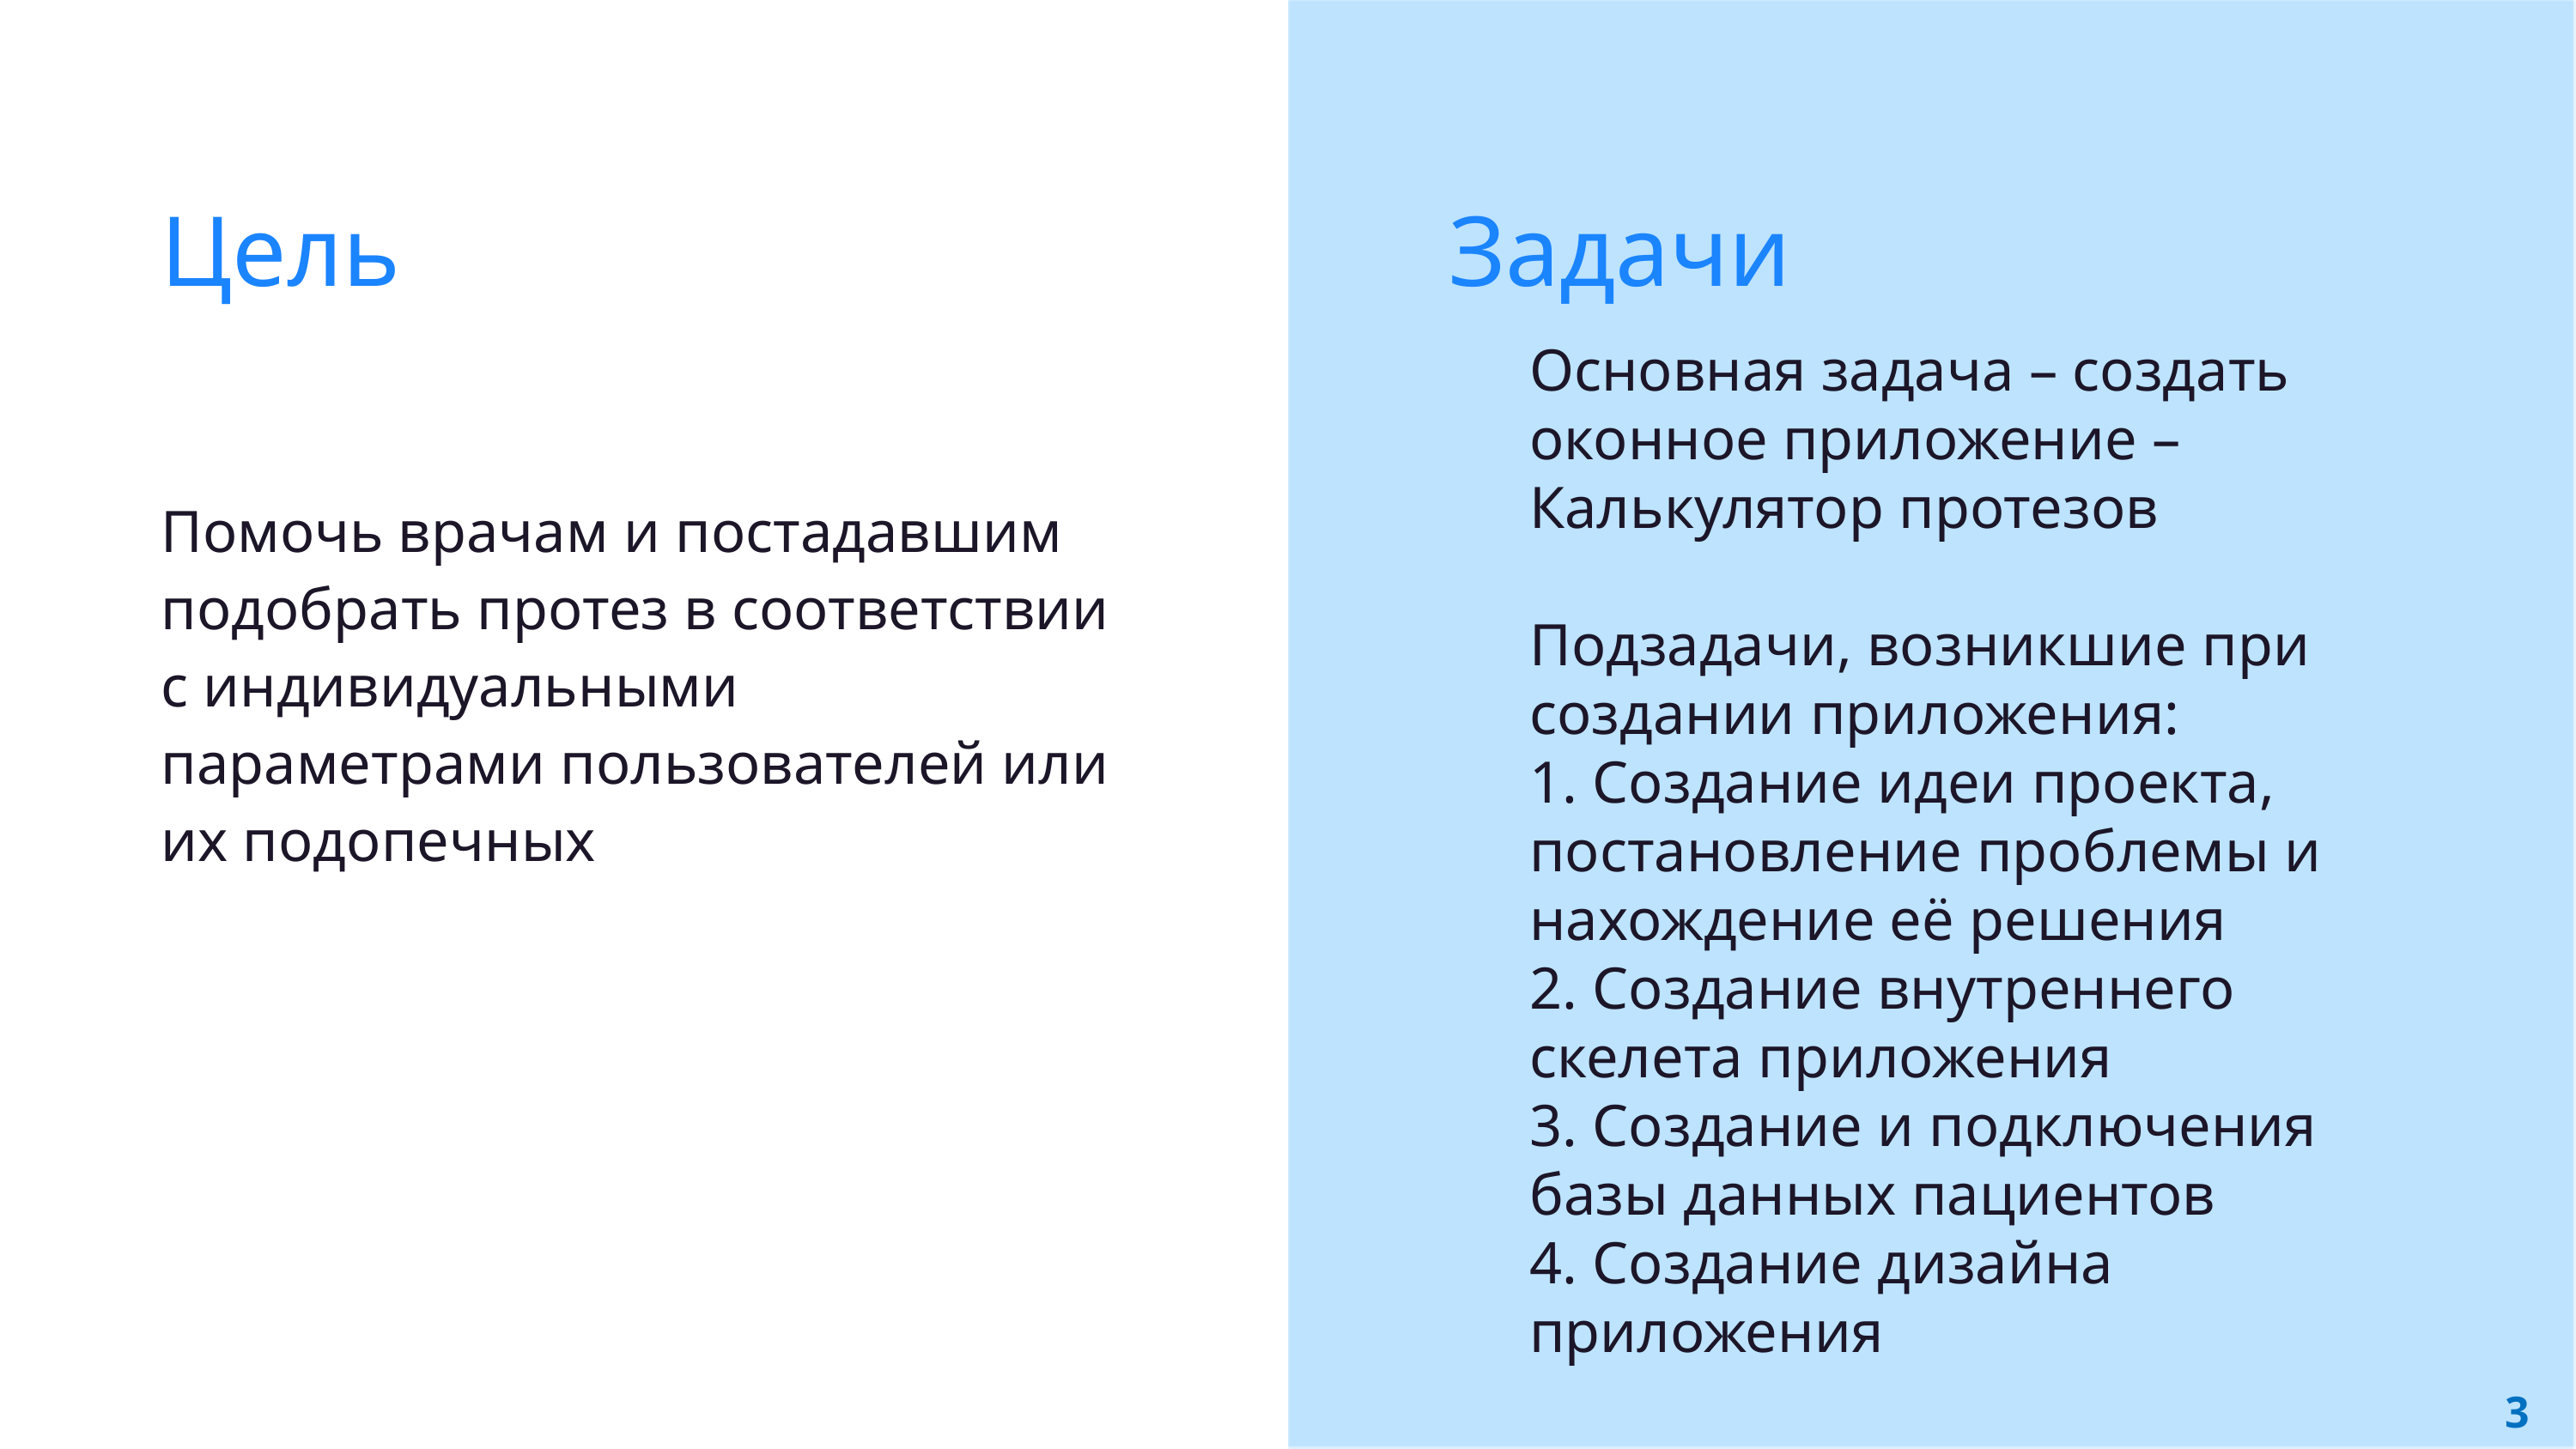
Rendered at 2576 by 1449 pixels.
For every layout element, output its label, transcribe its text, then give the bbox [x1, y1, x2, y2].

text_box Помочь врачам и постадавшим подобрать протез в соответствии с индивидуальными параметрами пользователей или их подопечных [161, 487, 1130, 565]
picture [1287, 0, 2576, 1449]
text_box Цель [161, 161, 1130, 307]
